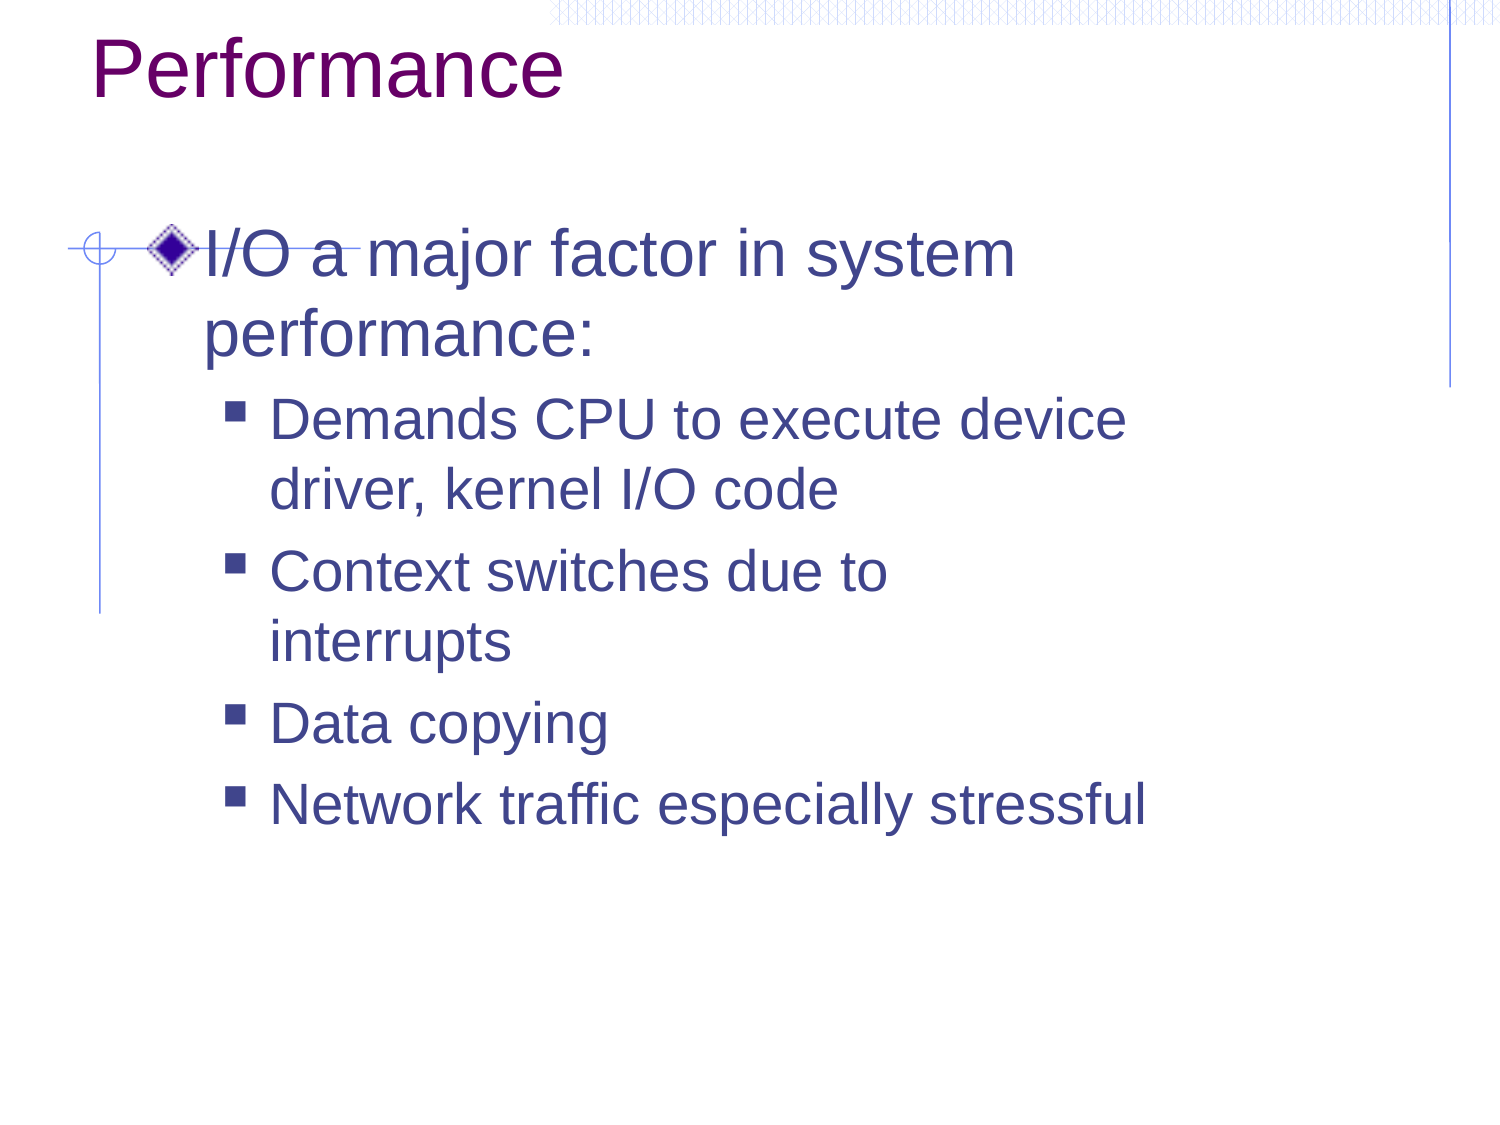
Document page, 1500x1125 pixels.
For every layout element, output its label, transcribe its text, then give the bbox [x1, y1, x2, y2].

title Performance [74, 27, 1426, 123]
picture [147, 224, 199, 276]
list I/O a major factor in system performance: Demands CPU to execute device driver, kernel I/O code Context switches due to interrupts Data copying Network traffic especially stressful [132, 202, 1165, 946]
